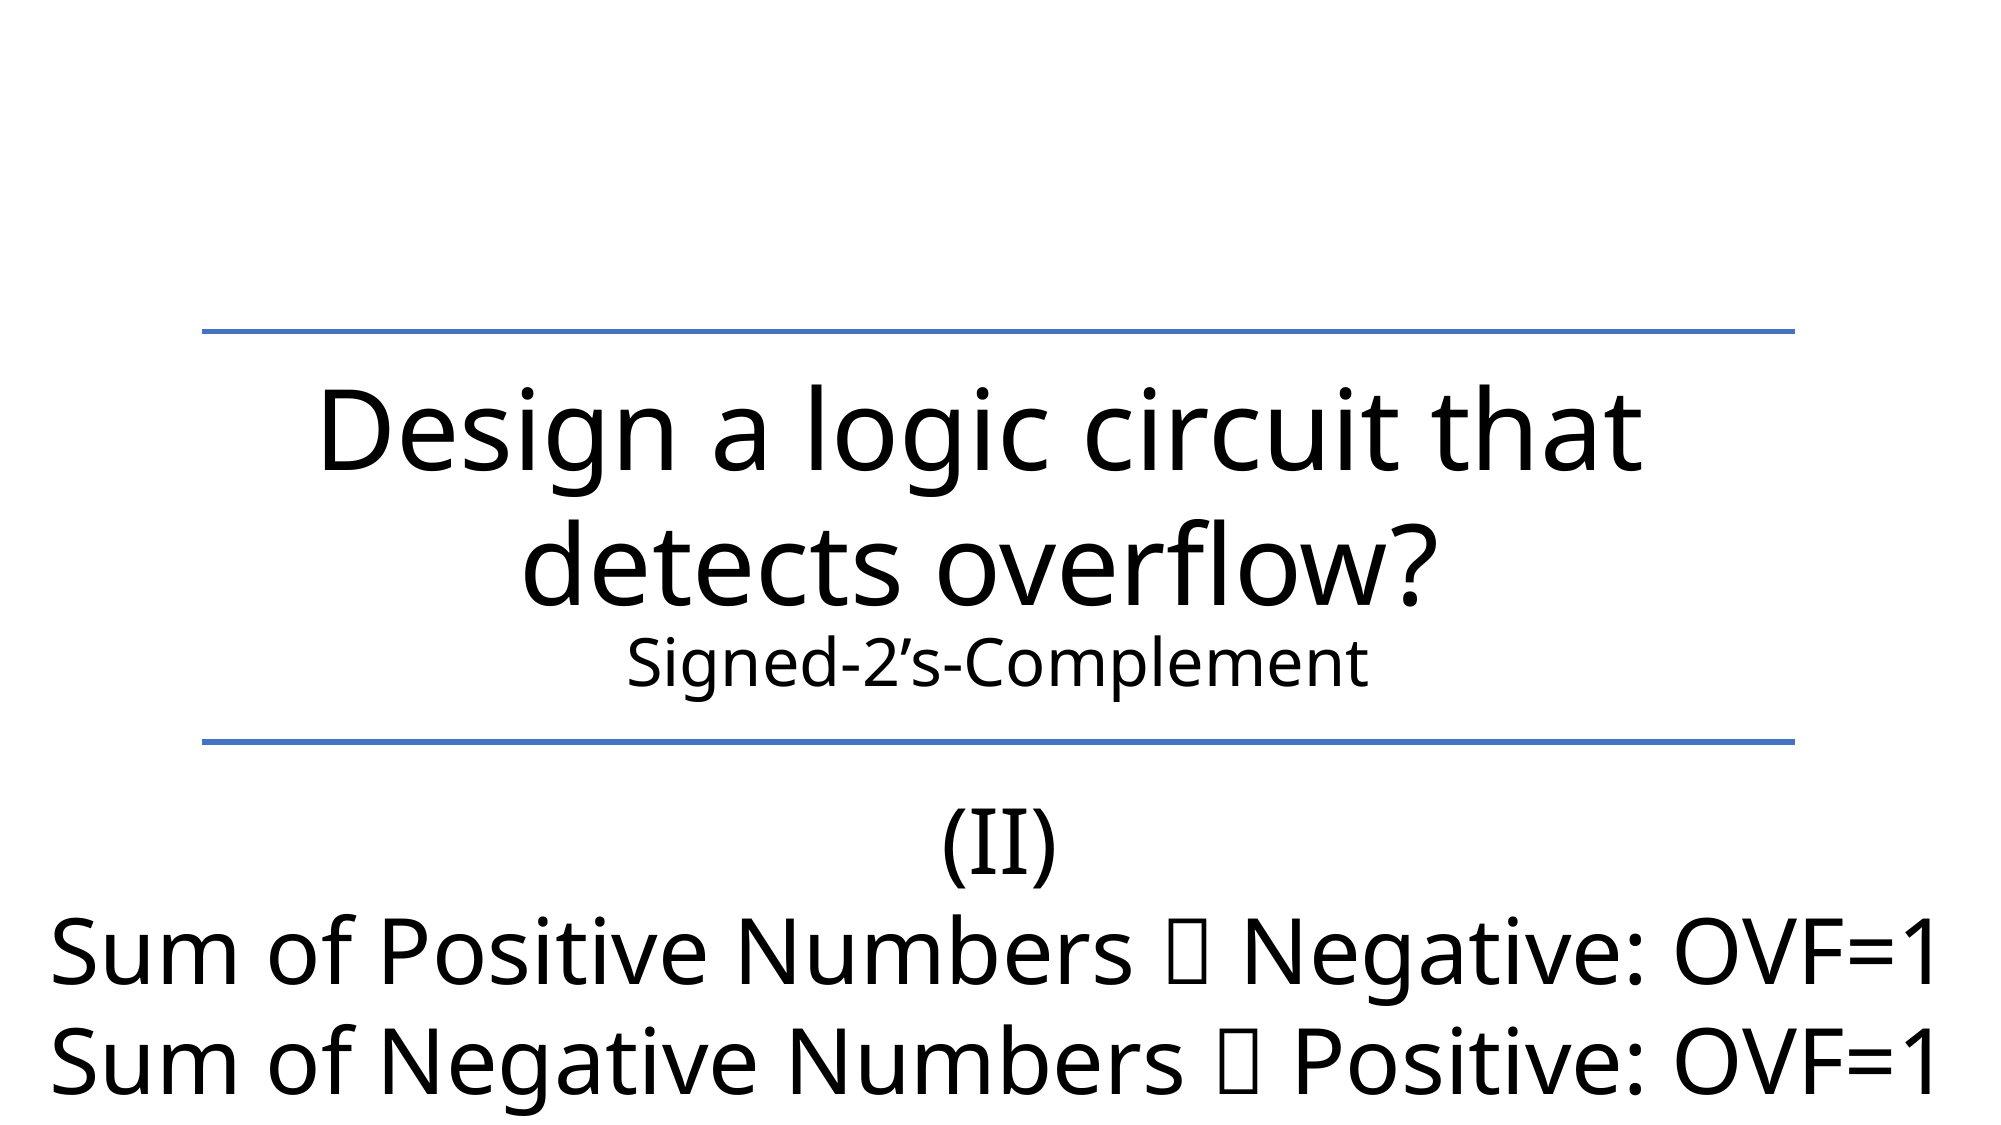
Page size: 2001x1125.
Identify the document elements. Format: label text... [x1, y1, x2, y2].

text_box Design a logic circuit that detects overflow? [183, 350, 1776, 635]
text_box (II) Sum of Positive Numbers  Negative: OVF=1 Sum of Negative Numbers  Positive: OVF=1 [0, 775, 2000, 1120]
text_box Signed-2’s-Complement [202, 612, 1795, 707]
